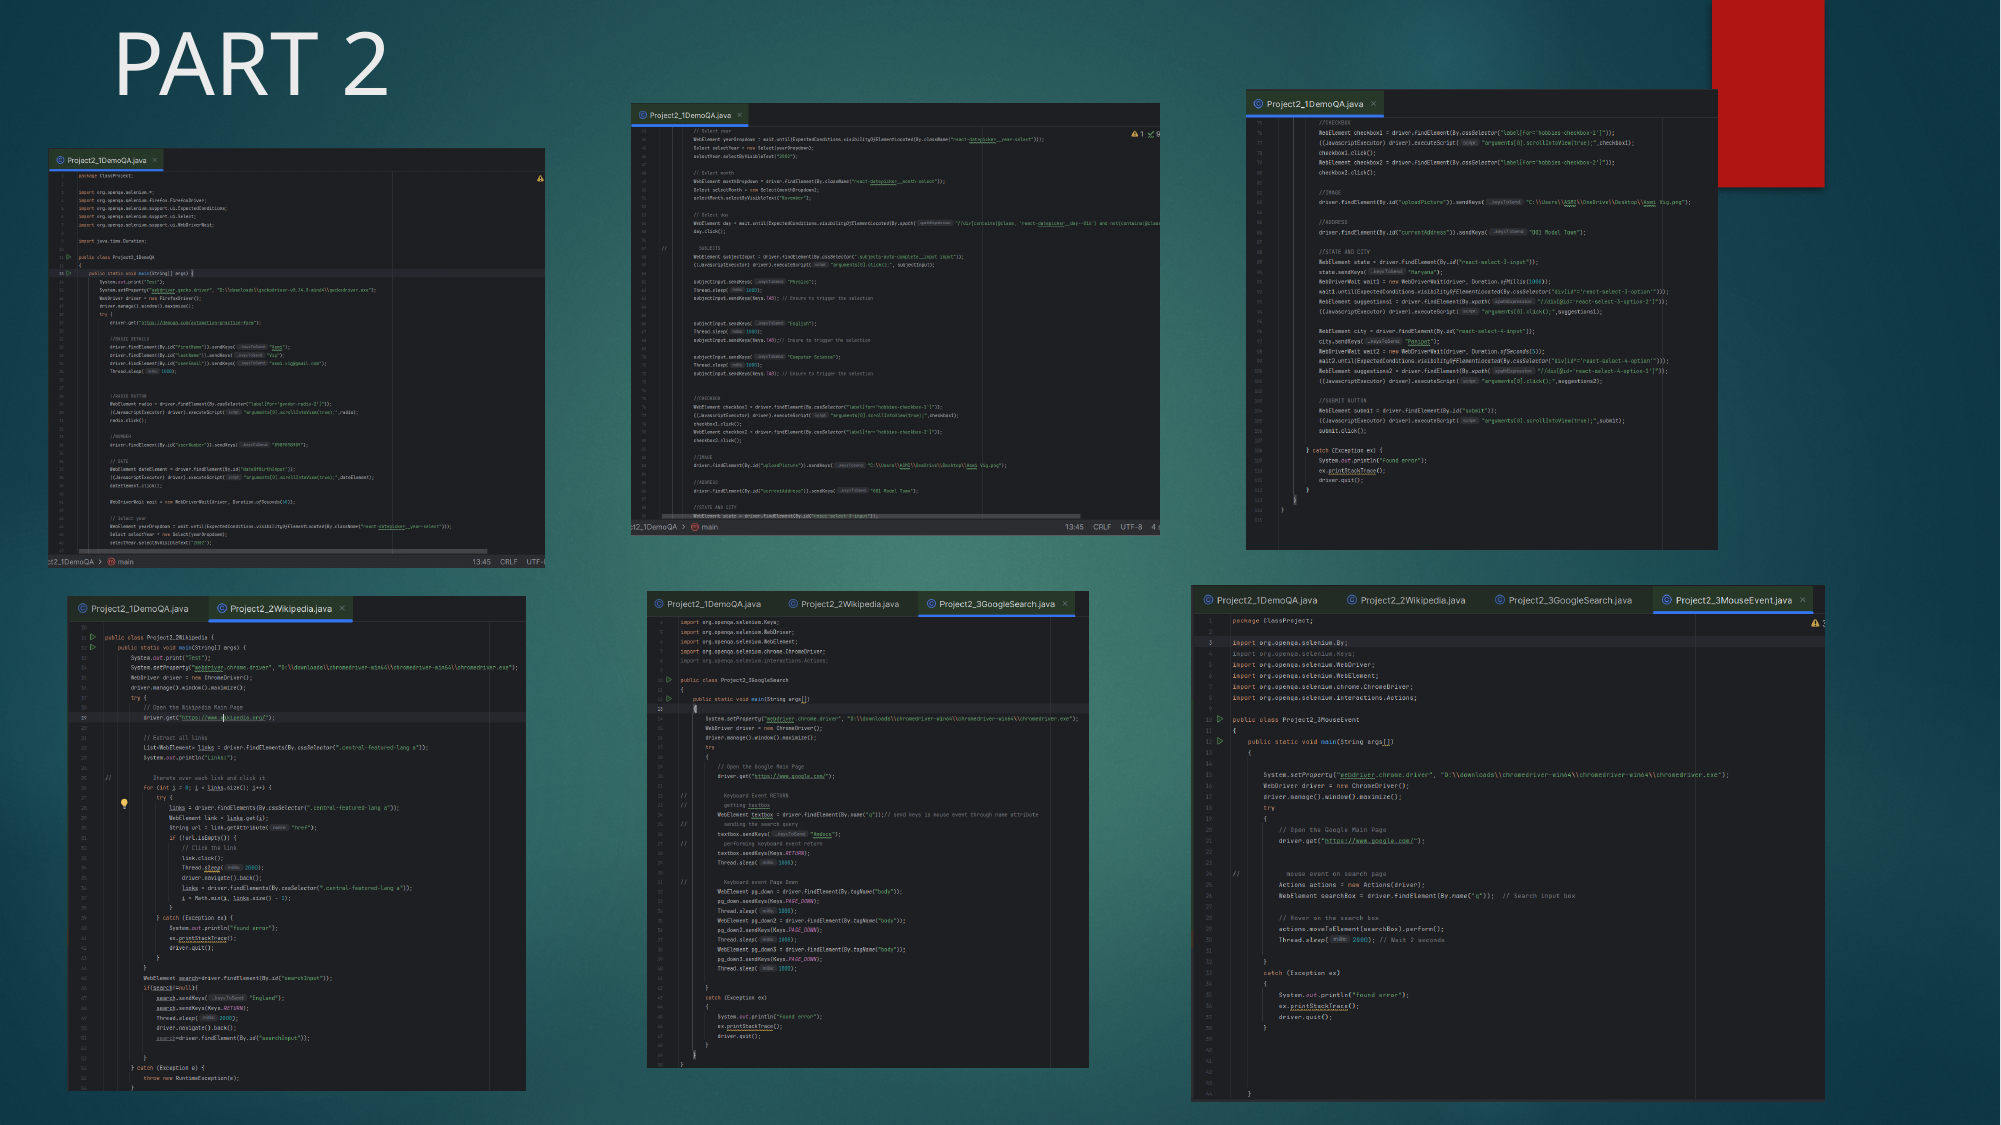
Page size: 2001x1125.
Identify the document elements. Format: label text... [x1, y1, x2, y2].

picture [1246, 89, 1718, 551]
picture [0, 103, 1160, 1125]
title PART 2 [96, 0, 1640, 230]
picture [1190, 584, 1826, 1125]
